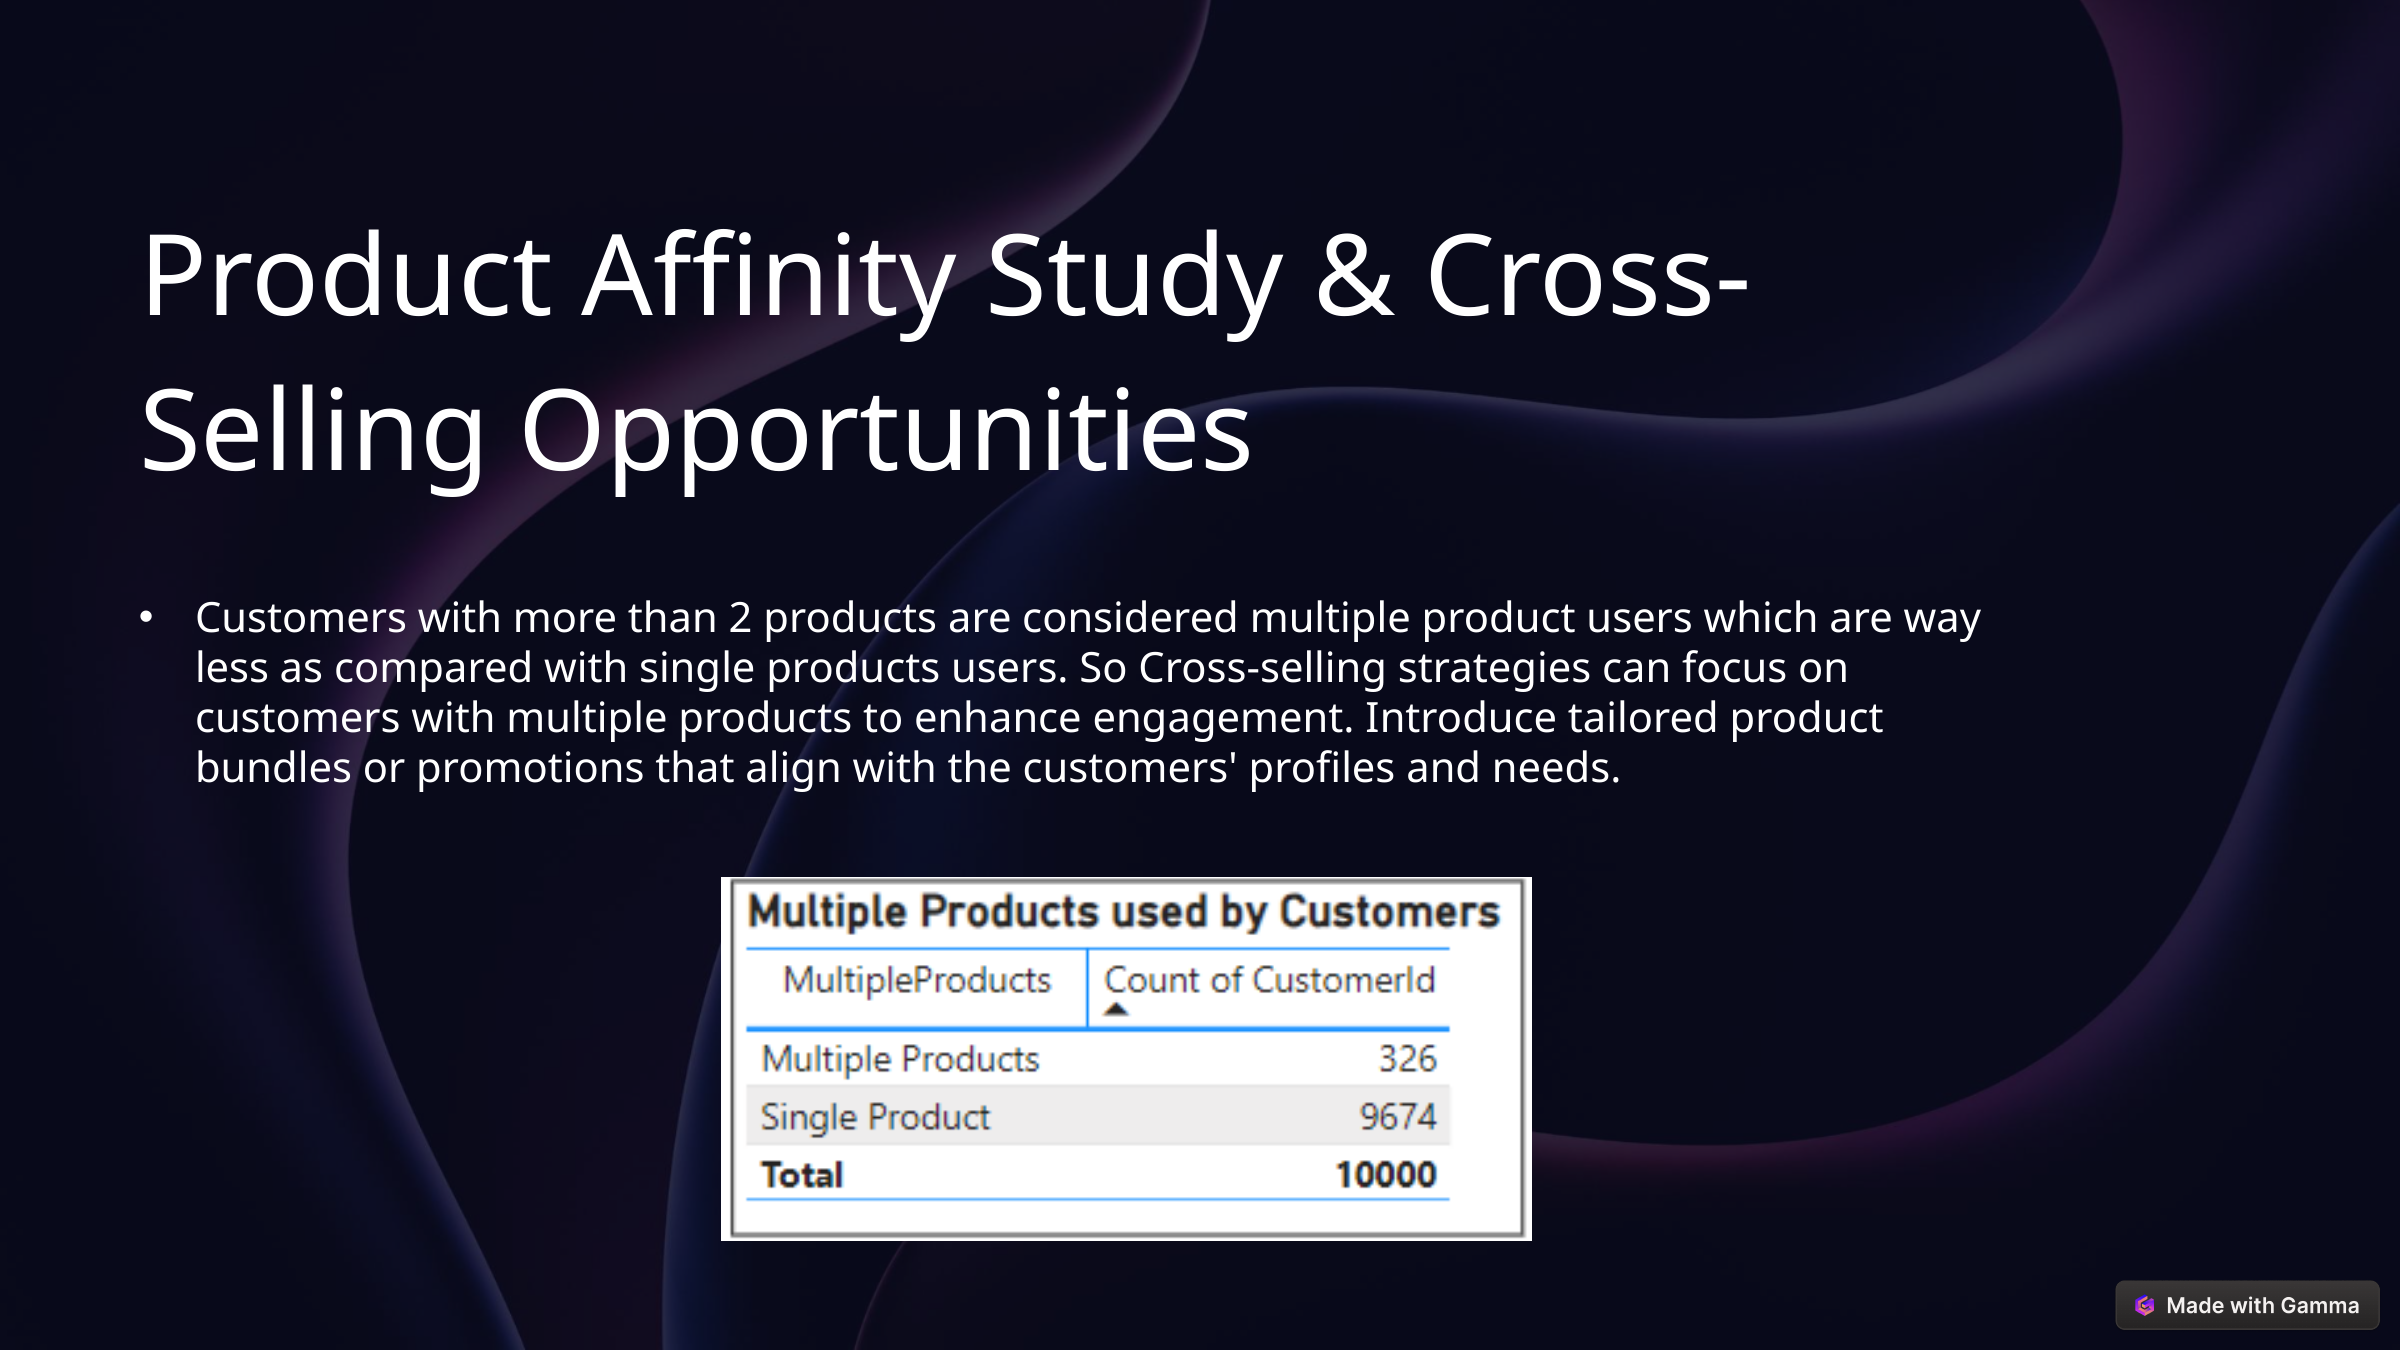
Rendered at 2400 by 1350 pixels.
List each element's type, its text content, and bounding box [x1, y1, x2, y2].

text_box Product Affinity Study & Cross-Selling Opportunities [124, 167, 2039, 532]
picture [721, 877, 1532, 1241]
picture [2106, 1271, 2389, 1339]
text_box Customers with more than 2 products are considered multiple product users which are way less as compared with single products users. So Cross-selling strategies can focus on customers with multiple products to enhance engagement. Introduce tailored product bundles or promotions that align with the customers' profiles and needs. [124, 583, 2060, 866]
